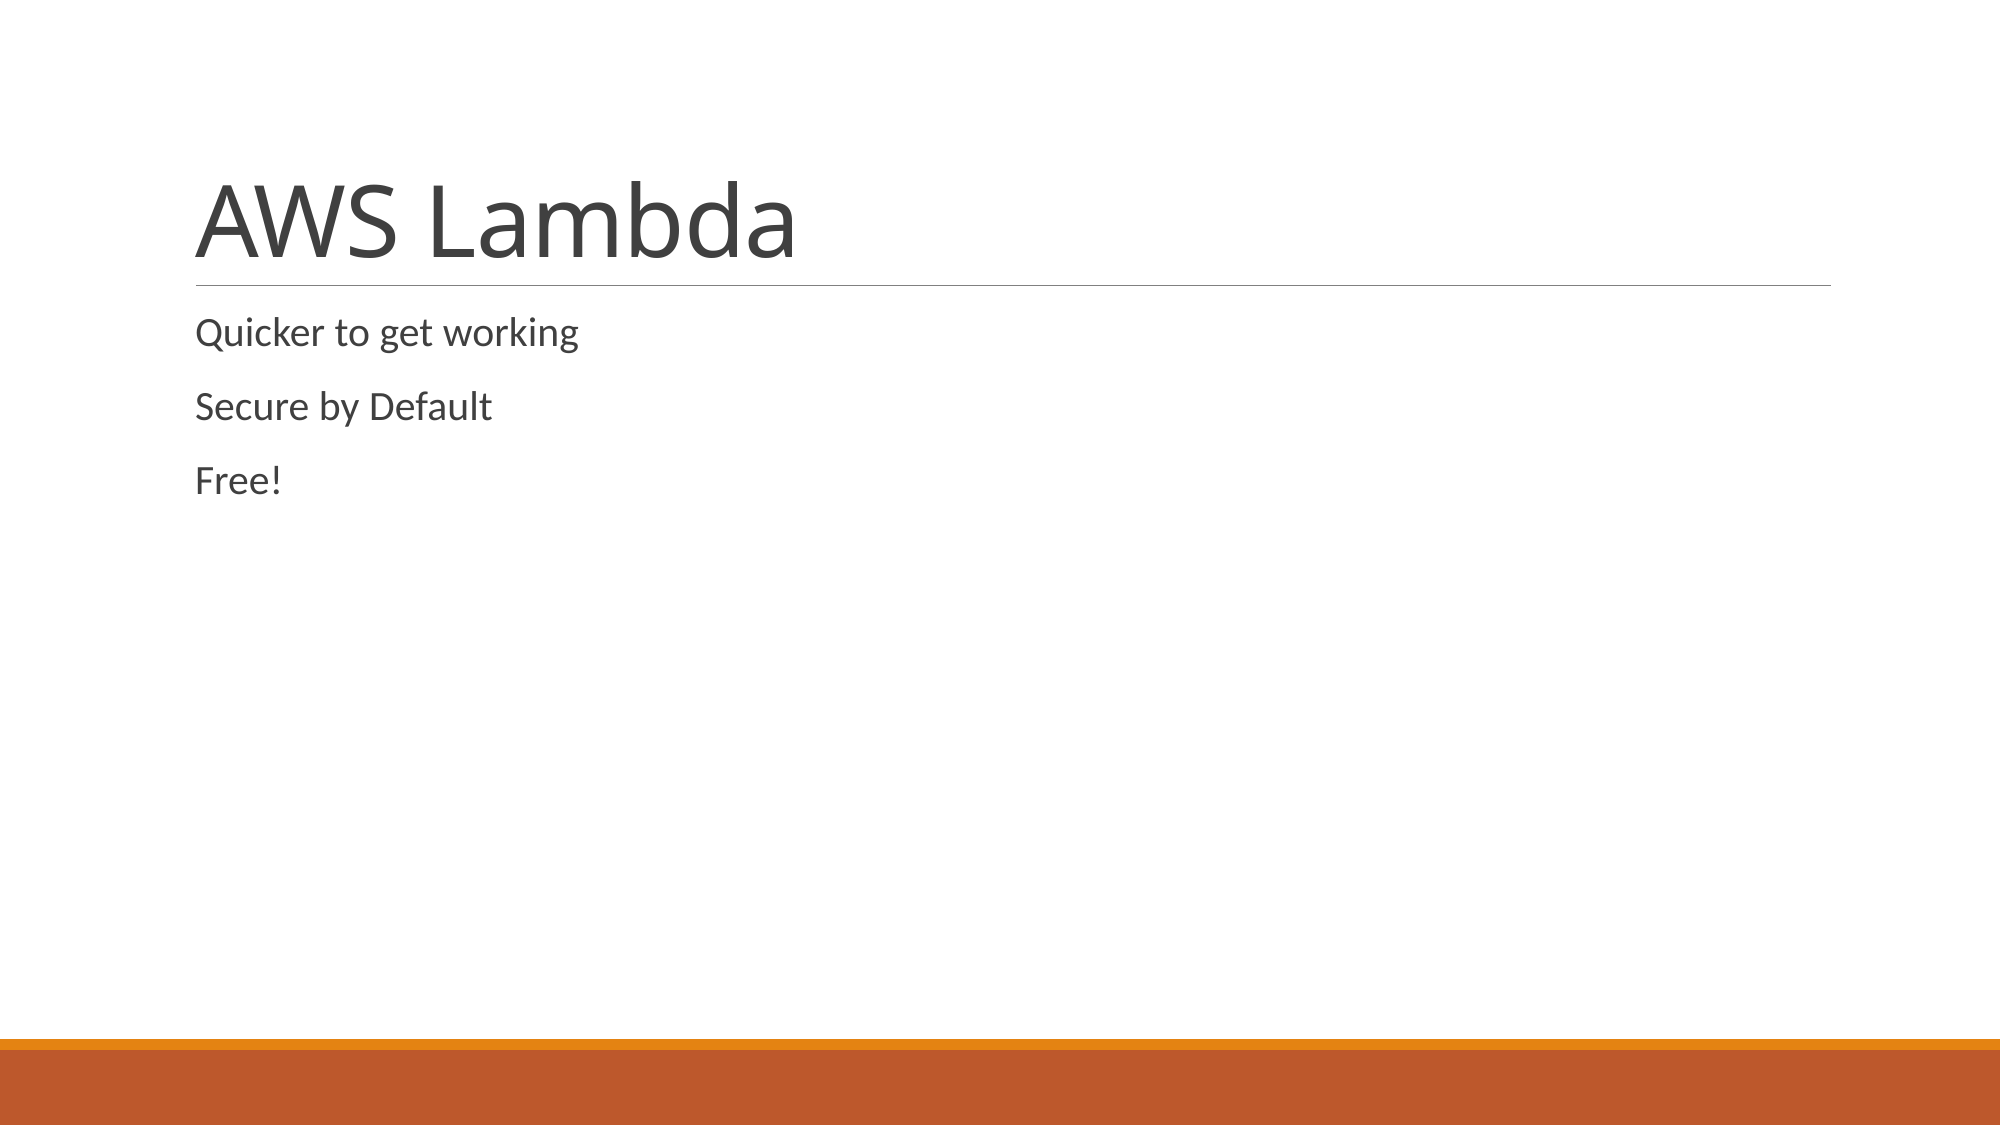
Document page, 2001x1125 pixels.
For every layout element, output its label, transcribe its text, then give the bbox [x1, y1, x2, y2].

list Quicker to get working Secure by Default Free! [180, 302, 1830, 963]
title AWS Lambda [180, 47, 1830, 285]
